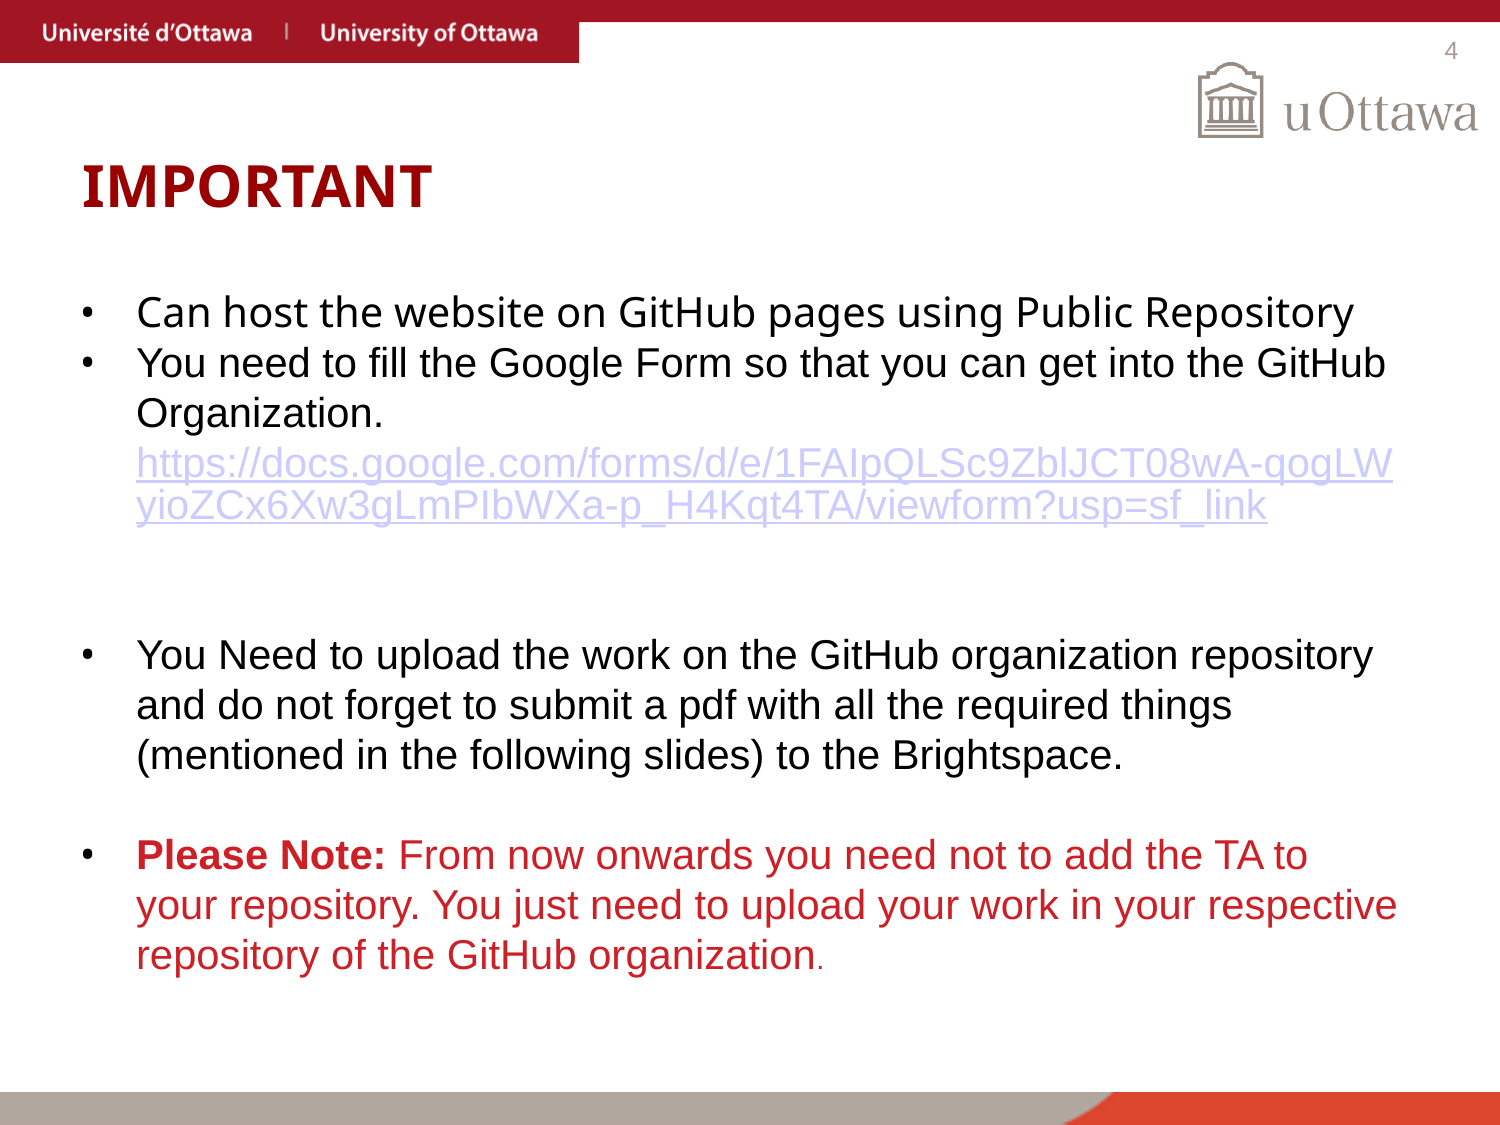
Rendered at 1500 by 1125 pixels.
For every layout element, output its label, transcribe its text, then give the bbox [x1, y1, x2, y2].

picture [0, 1092, 1500, 1125]
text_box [0, 0, 1500, 138]
text_box Can host the website on GitHub pages using Public Repository You need to fill the Google Form so that you can get into the GitHub Organization. https://docs.google.com/forms/d/e/1FAIpQLSc9ZblJCT08wA-qogLWyioZCx6Xw3gLmPIbWXa-p_H4Kqt4TA/viewform?usp=sf_link You Need to upload the work on the GitHub organization repository and do not forget to submit a pdf with all the required things (mentioned in the following slides) to the Brightspace. Please Note: From now onwards you need not to add the TA to your repository. You just need to upload your work in your respective repository of the GitHub organization. [73, 274, 1400, 937]
title IMPORTANT [80, 147, 588, 274]
